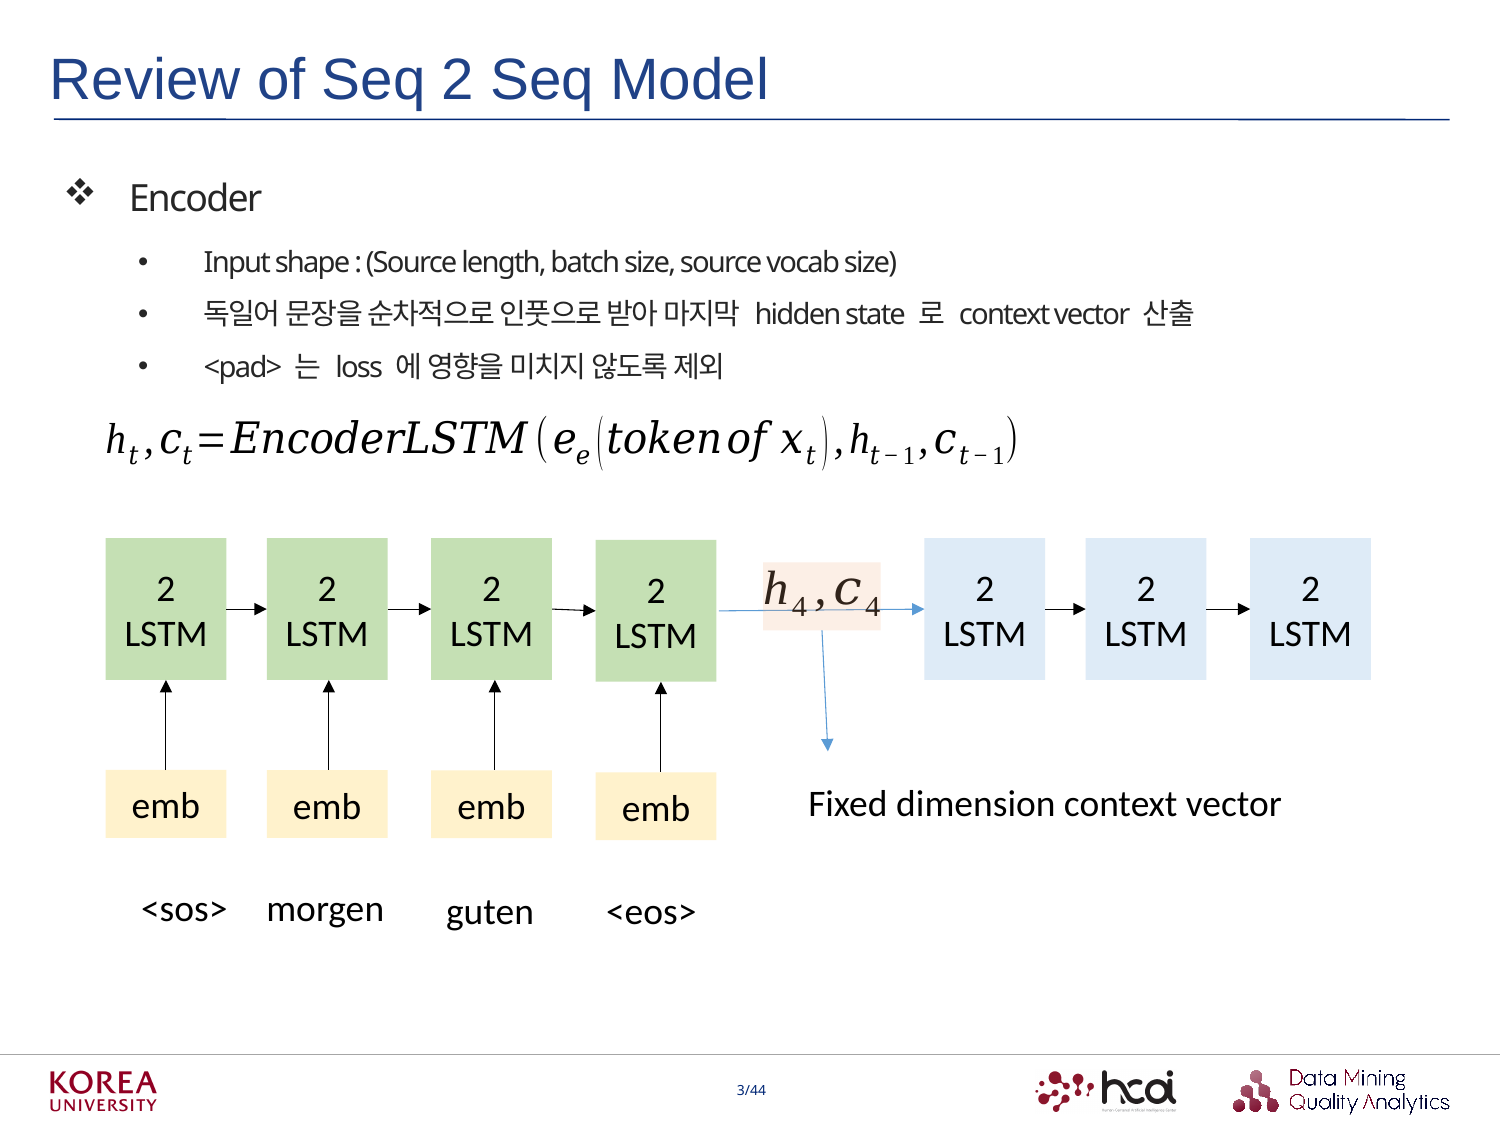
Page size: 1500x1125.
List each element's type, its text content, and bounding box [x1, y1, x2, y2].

text_box Review of Seq 2 Seq Model [35, 33, 1275, 119]
text_box <eos> [591, 879, 717, 940]
picture [49, 1070, 157, 1113]
picture [1035, 1069, 1177, 1114]
text_box 2 LSTM [1085, 537, 1207, 681]
text_box emb [266, 769, 389, 839]
text_box <sos> [126, 876, 248, 936]
text_box emb [595, 771, 717, 841]
text_box 2 LSTM [266, 537, 389, 681]
text_box 2 LSTM [595, 539, 717, 683]
text_box emb [104, 769, 227, 839]
text_box 2 LSTM [923, 537, 1046, 681]
text_box Fixed dimension context vector [793, 771, 1309, 832]
text_box 2 LSTM [1249, 537, 1372, 681]
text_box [822, 630, 828, 752]
text_box Encoder [48, 144, 1456, 227]
text_box 2 LSTM [104, 537, 227, 681]
text_box emb [430, 769, 553, 839]
text_box [762, 561, 882, 609]
text_box [762, 611, 882, 631]
text_box guten [431, 879, 583, 940]
picture [1231, 1068, 1450, 1115]
text_box 2 LSTM [430, 537, 553, 681]
text_box Input shape : (Source length, batch size, source vocab size) 독일어 문장을 순차적으로 인풋으로 받아 마지막 hidden state 로 context vector 산출 <pad> 는 loss 에 영향을 미치지 않도록 제외 [48, 227, 1366, 391]
text_box morgen [251, 876, 403, 936]
